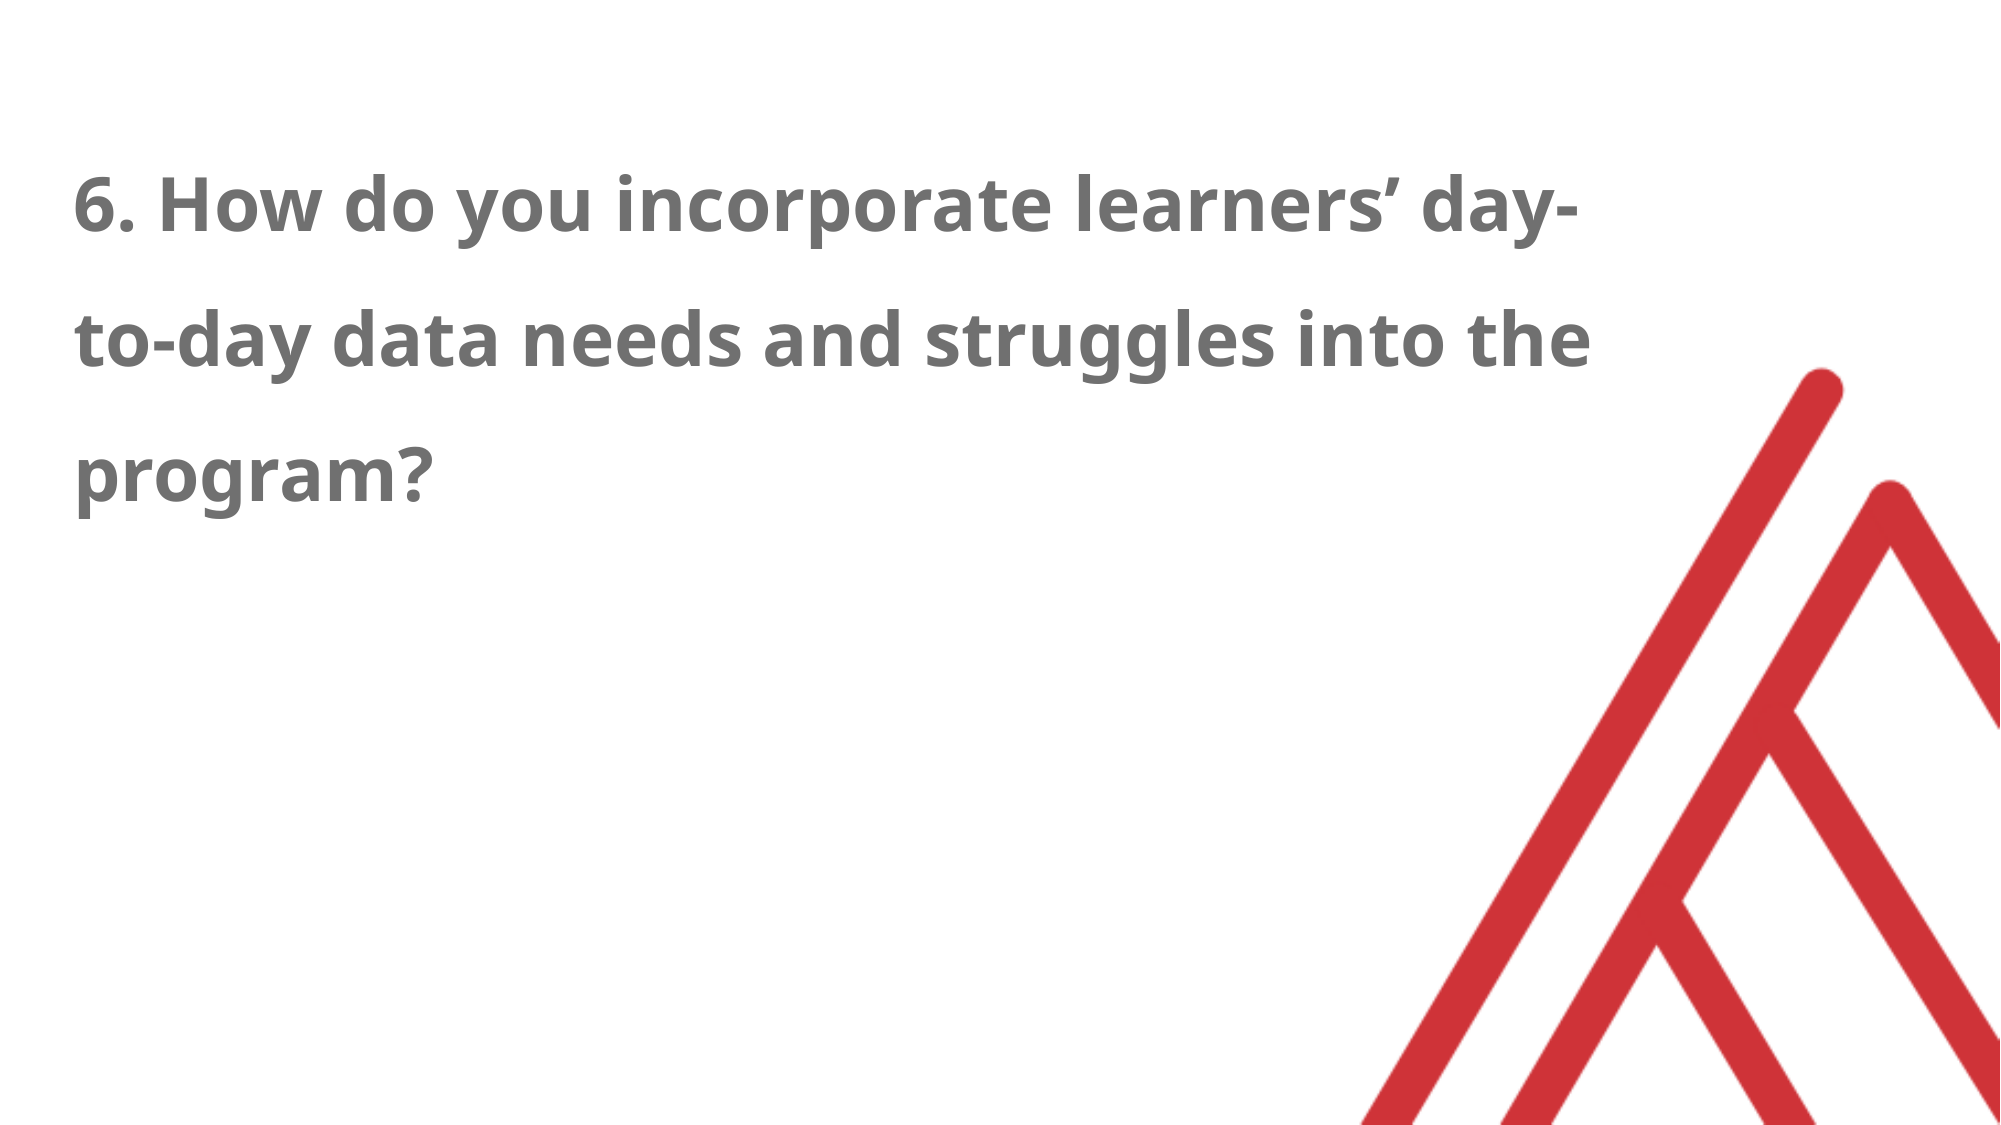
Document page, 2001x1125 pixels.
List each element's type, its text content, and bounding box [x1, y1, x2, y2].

picture [1334, 362, 2000, 1125]
text_box 6. How do you incorporate learners’ day-to-day data needs and struggles into the program? [58, 103, 1613, 524]
